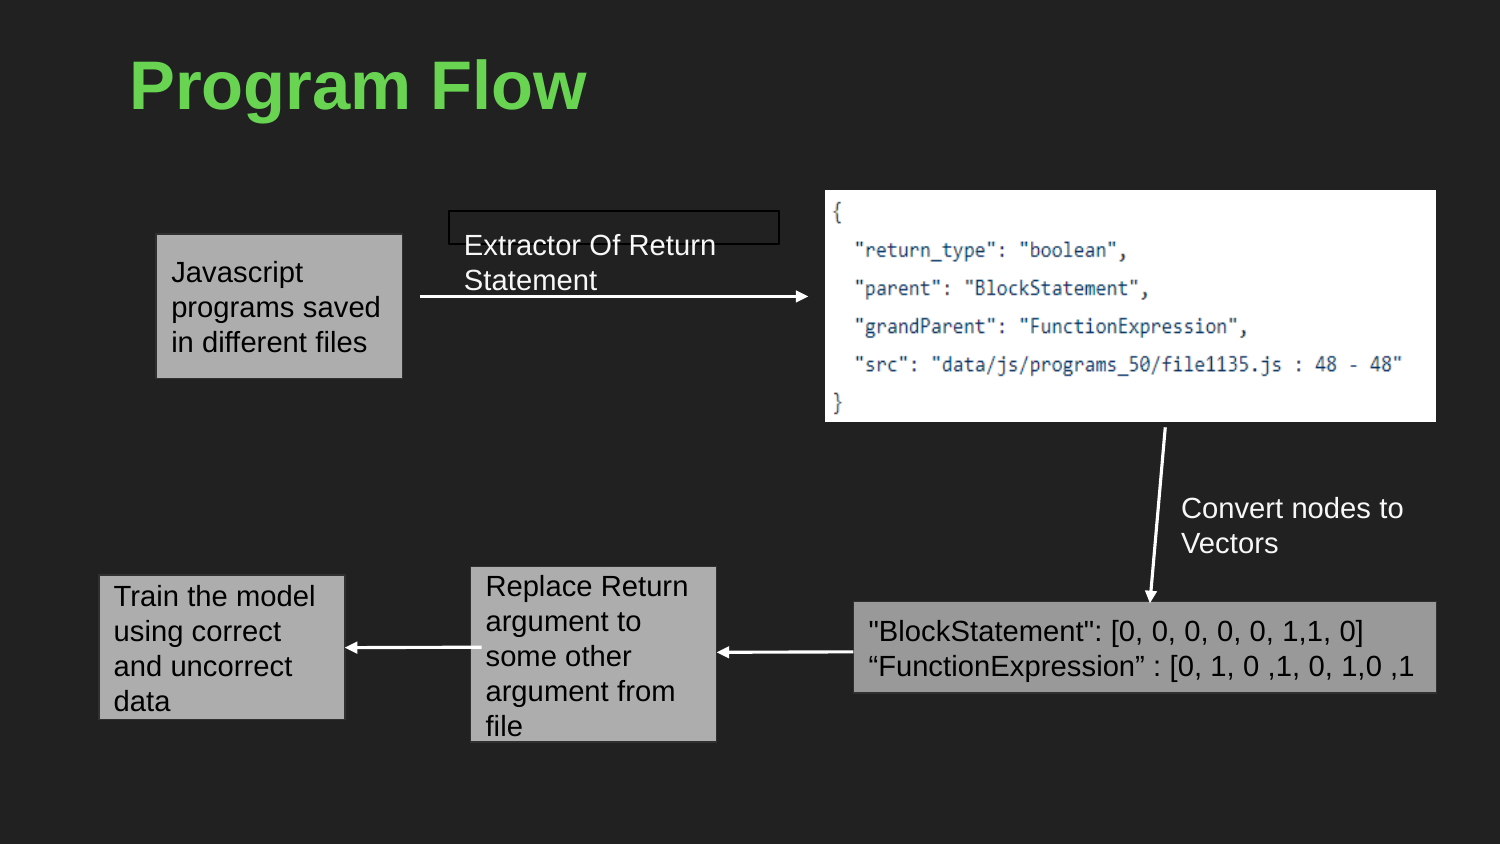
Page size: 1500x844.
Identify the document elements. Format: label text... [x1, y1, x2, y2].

text_box Extractor Of Return Statement [449, 210, 779, 245]
text_box Train the model using correct and uncorrect data [98, 575, 345, 720]
text_box Convert nodes to Vectors [1170, 474, 1469, 567]
picture [825, 190, 1436, 422]
text_box Replace Return argument to some other argument from file [470, 566, 717, 743]
title Program Flow [129, 40, 1371, 112]
text_box "BlockStatement": [0, 0, 0, 0, 0, 1,1, 0] “FunctionExpression” : [0, 1, 0 ,1, 0, 1,0 ,1 [853, 601, 1437, 694]
text_box Javascript programs saved in different files [156, 233, 403, 379]
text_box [1149, 427, 1166, 604]
